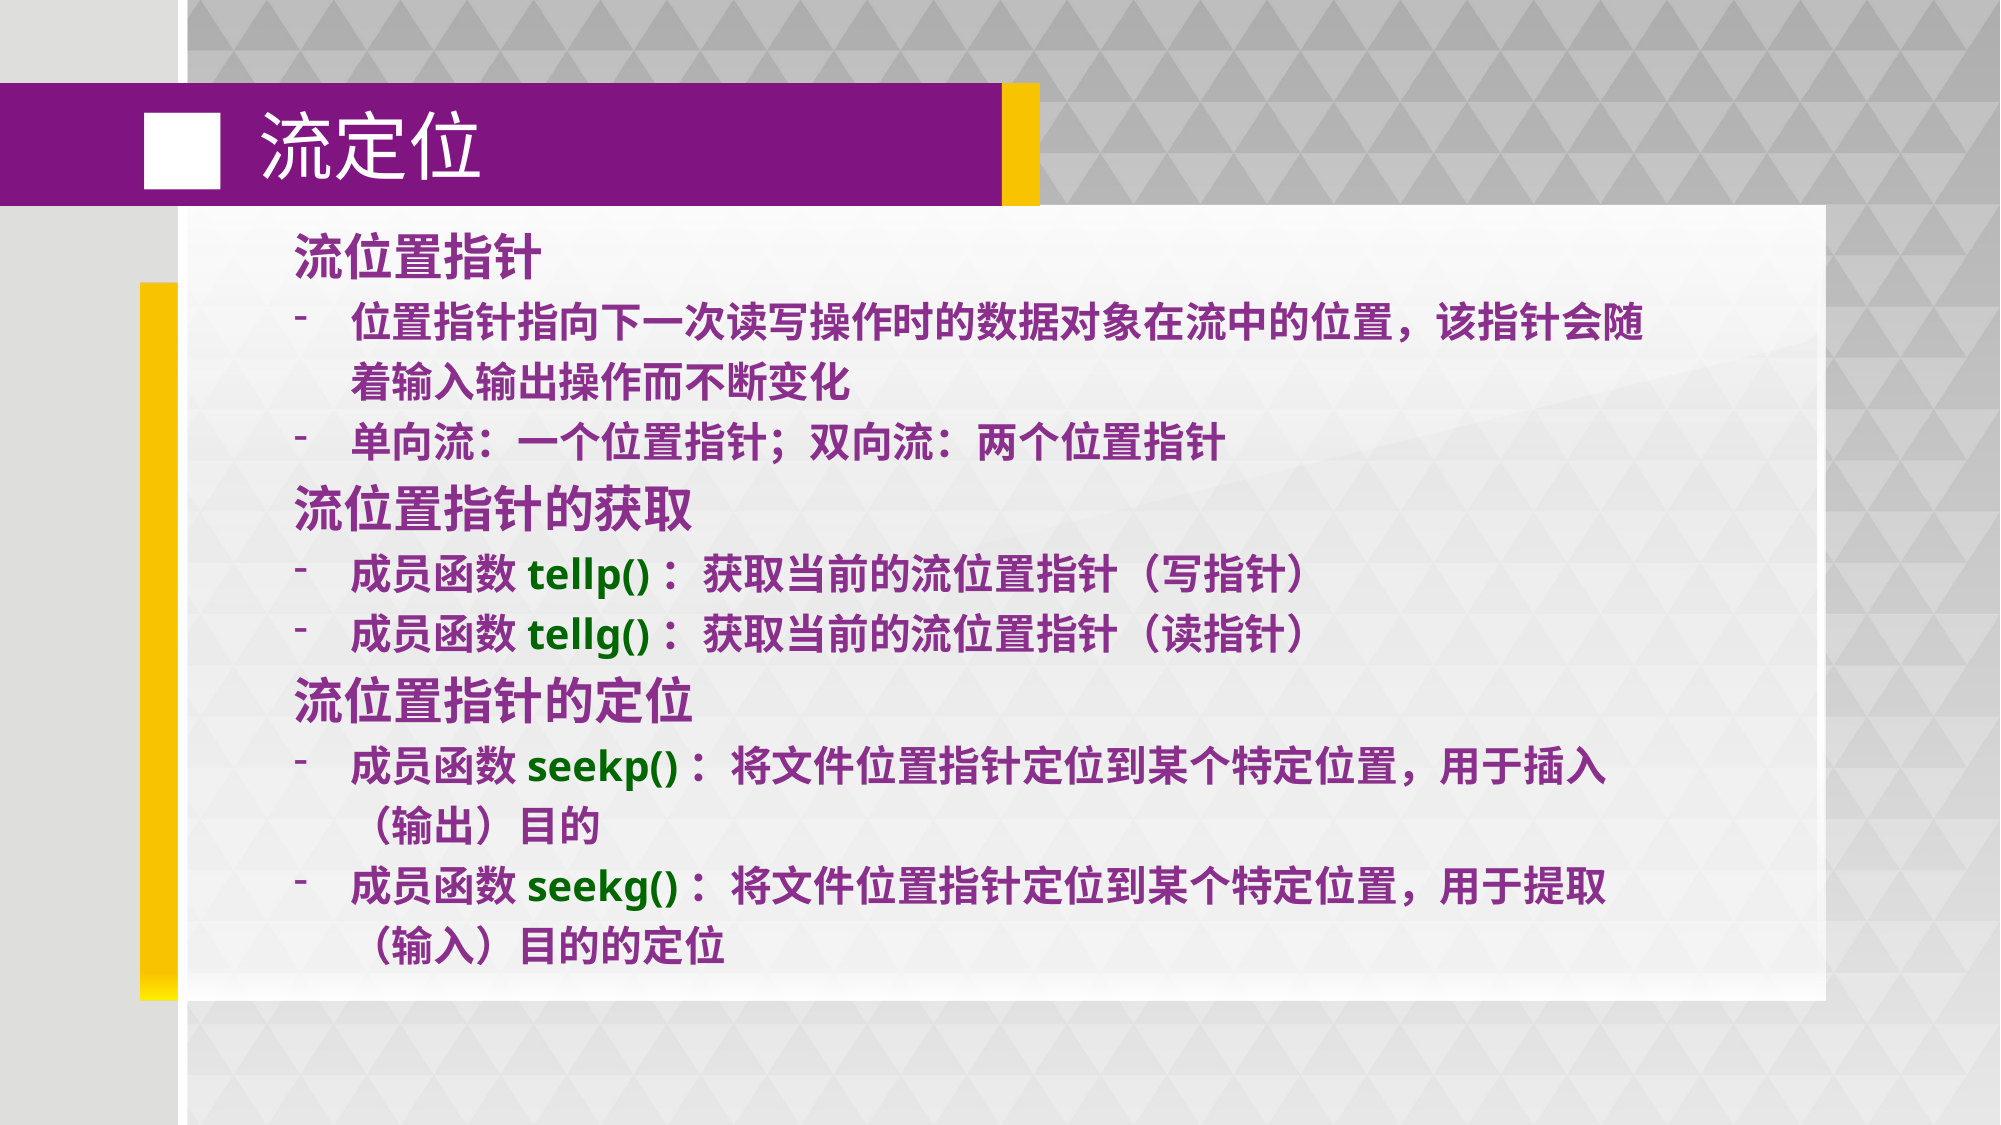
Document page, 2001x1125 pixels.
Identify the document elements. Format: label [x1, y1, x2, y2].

picture [0, 0, 2000, 1125]
text_box [120, 69, 500, 206]
